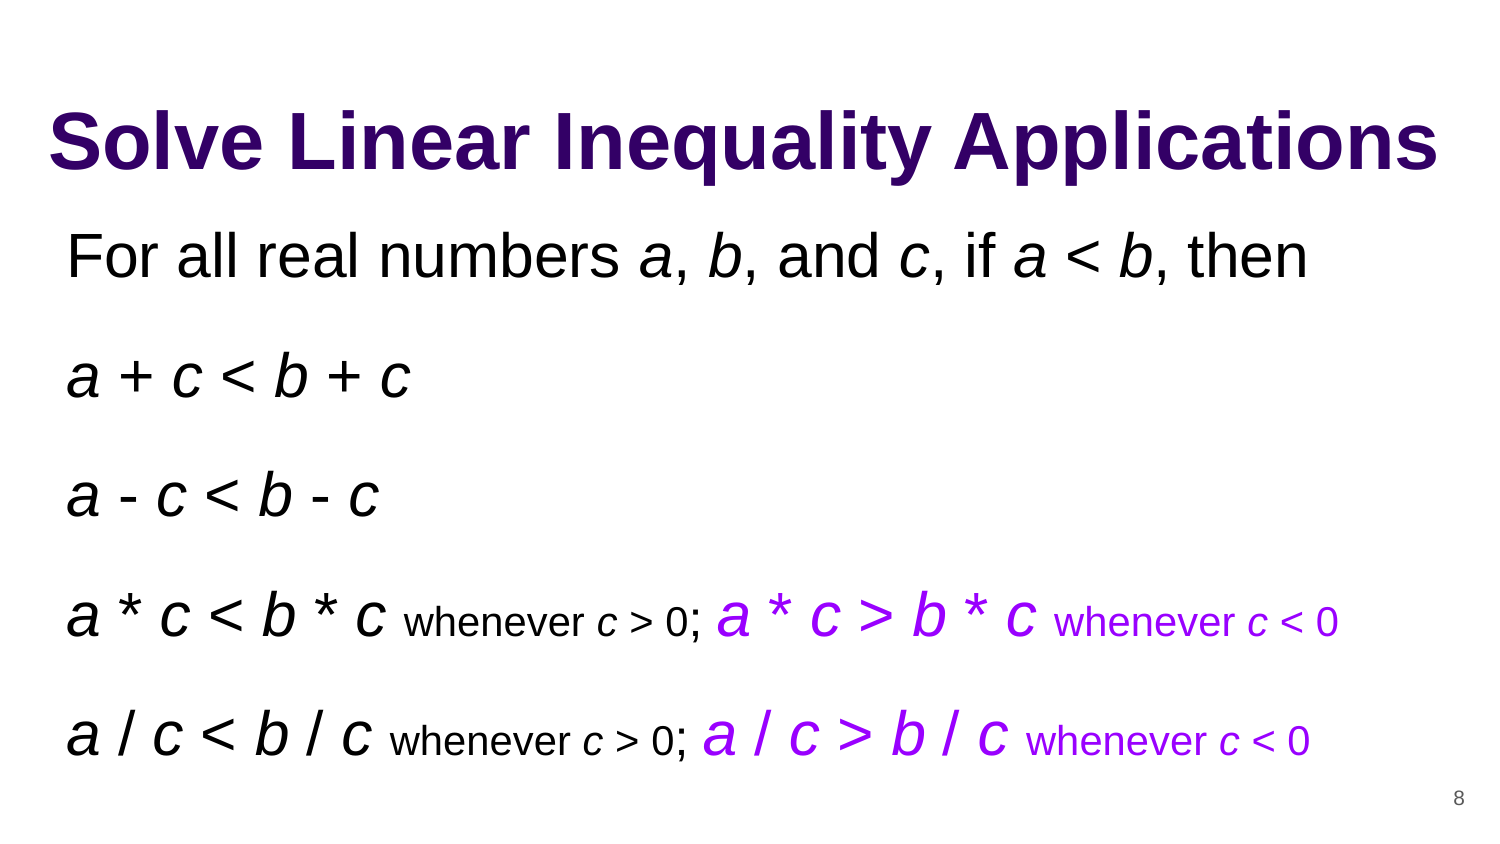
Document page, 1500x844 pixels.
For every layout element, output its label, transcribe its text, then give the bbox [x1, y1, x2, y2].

title Solve Linear Inequality Applications [33, 72, 1465, 167]
list For all real numbers a, b, and c, if a < b, then a + c < b + c a - c < b - c a * c < b * c whenever c > 0; a * c > b * c whenever c < 0 a / c < b / c whenever c > 0; a / c > b / c whenever c < 0 [51, 189, 1449, 750]
slide_number ‹#› [1389, 764, 1480, 830]
